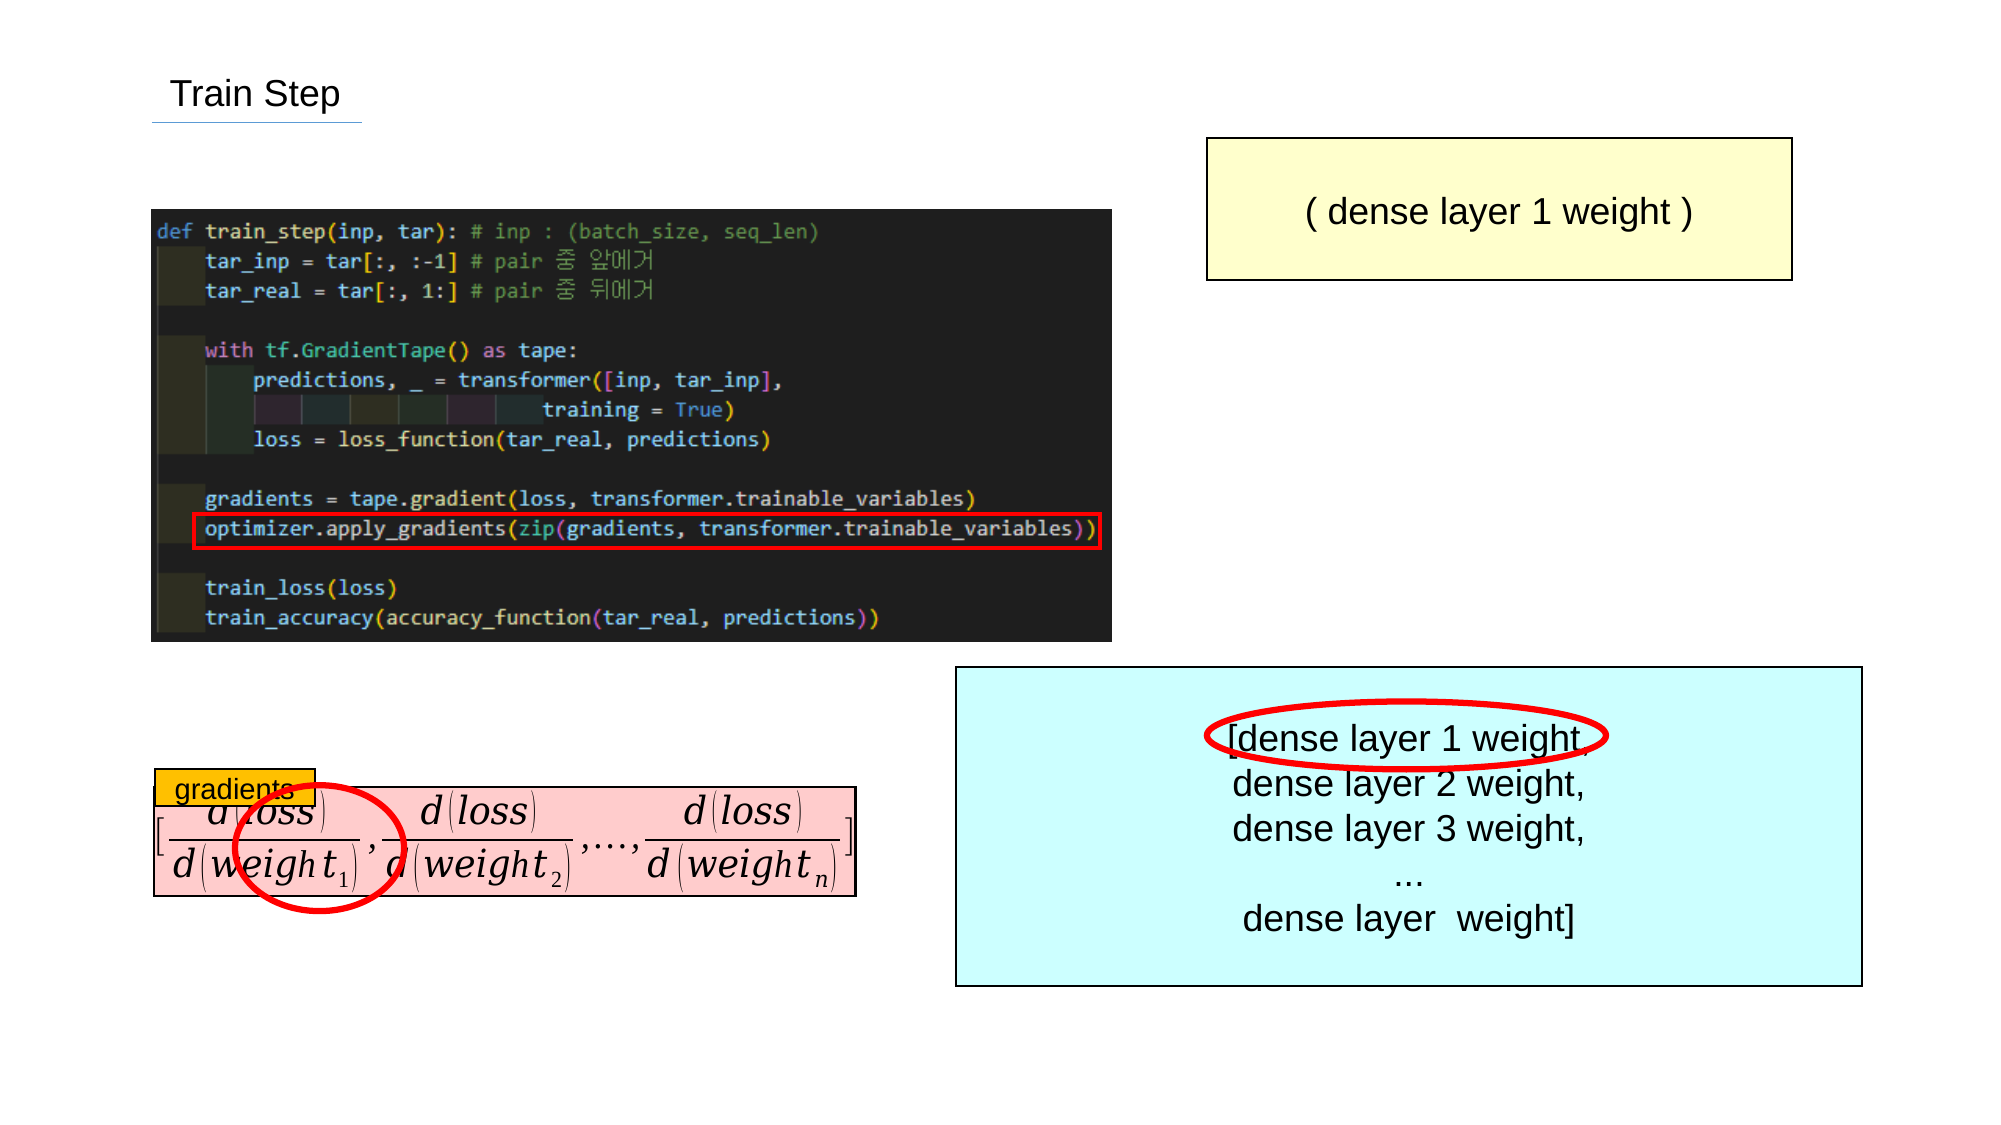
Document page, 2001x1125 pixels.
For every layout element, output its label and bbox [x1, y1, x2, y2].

picture [151, 209, 1112, 642]
text_box [1205, 700, 1608, 771]
text_box [151, 61, 1009, 123]
text_box [154, 768, 406, 913]
